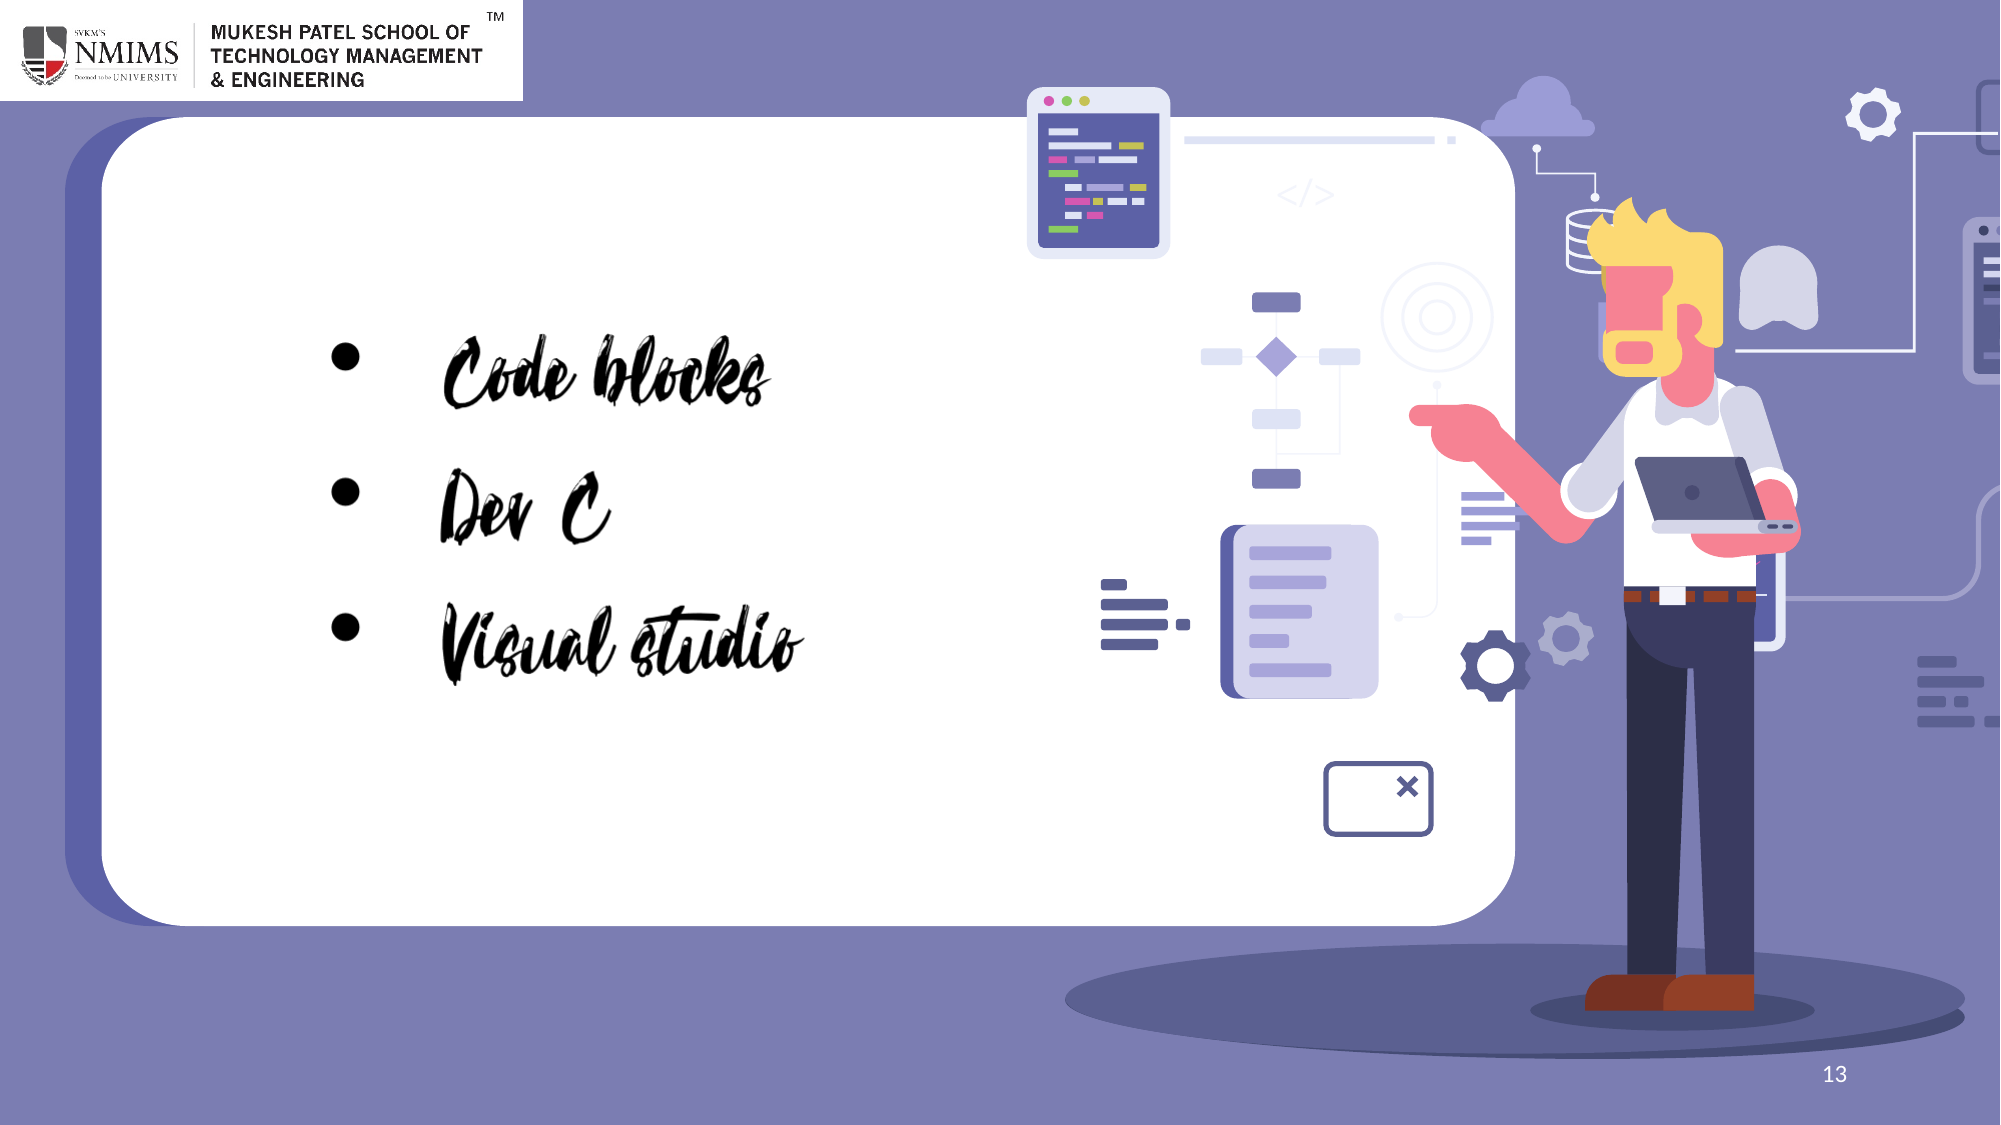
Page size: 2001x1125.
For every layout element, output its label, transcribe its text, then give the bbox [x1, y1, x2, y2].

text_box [1064, 196, 1966, 1063]
slide_number 13 [1412, 1063, 1863, 1103]
picture [0, 0, 523, 101]
text_box [101, 117, 1064, 927]
text_box [65, 117, 185, 927]
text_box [1026, 75, 2000, 837]
picture [261, 262, 1009, 790]
